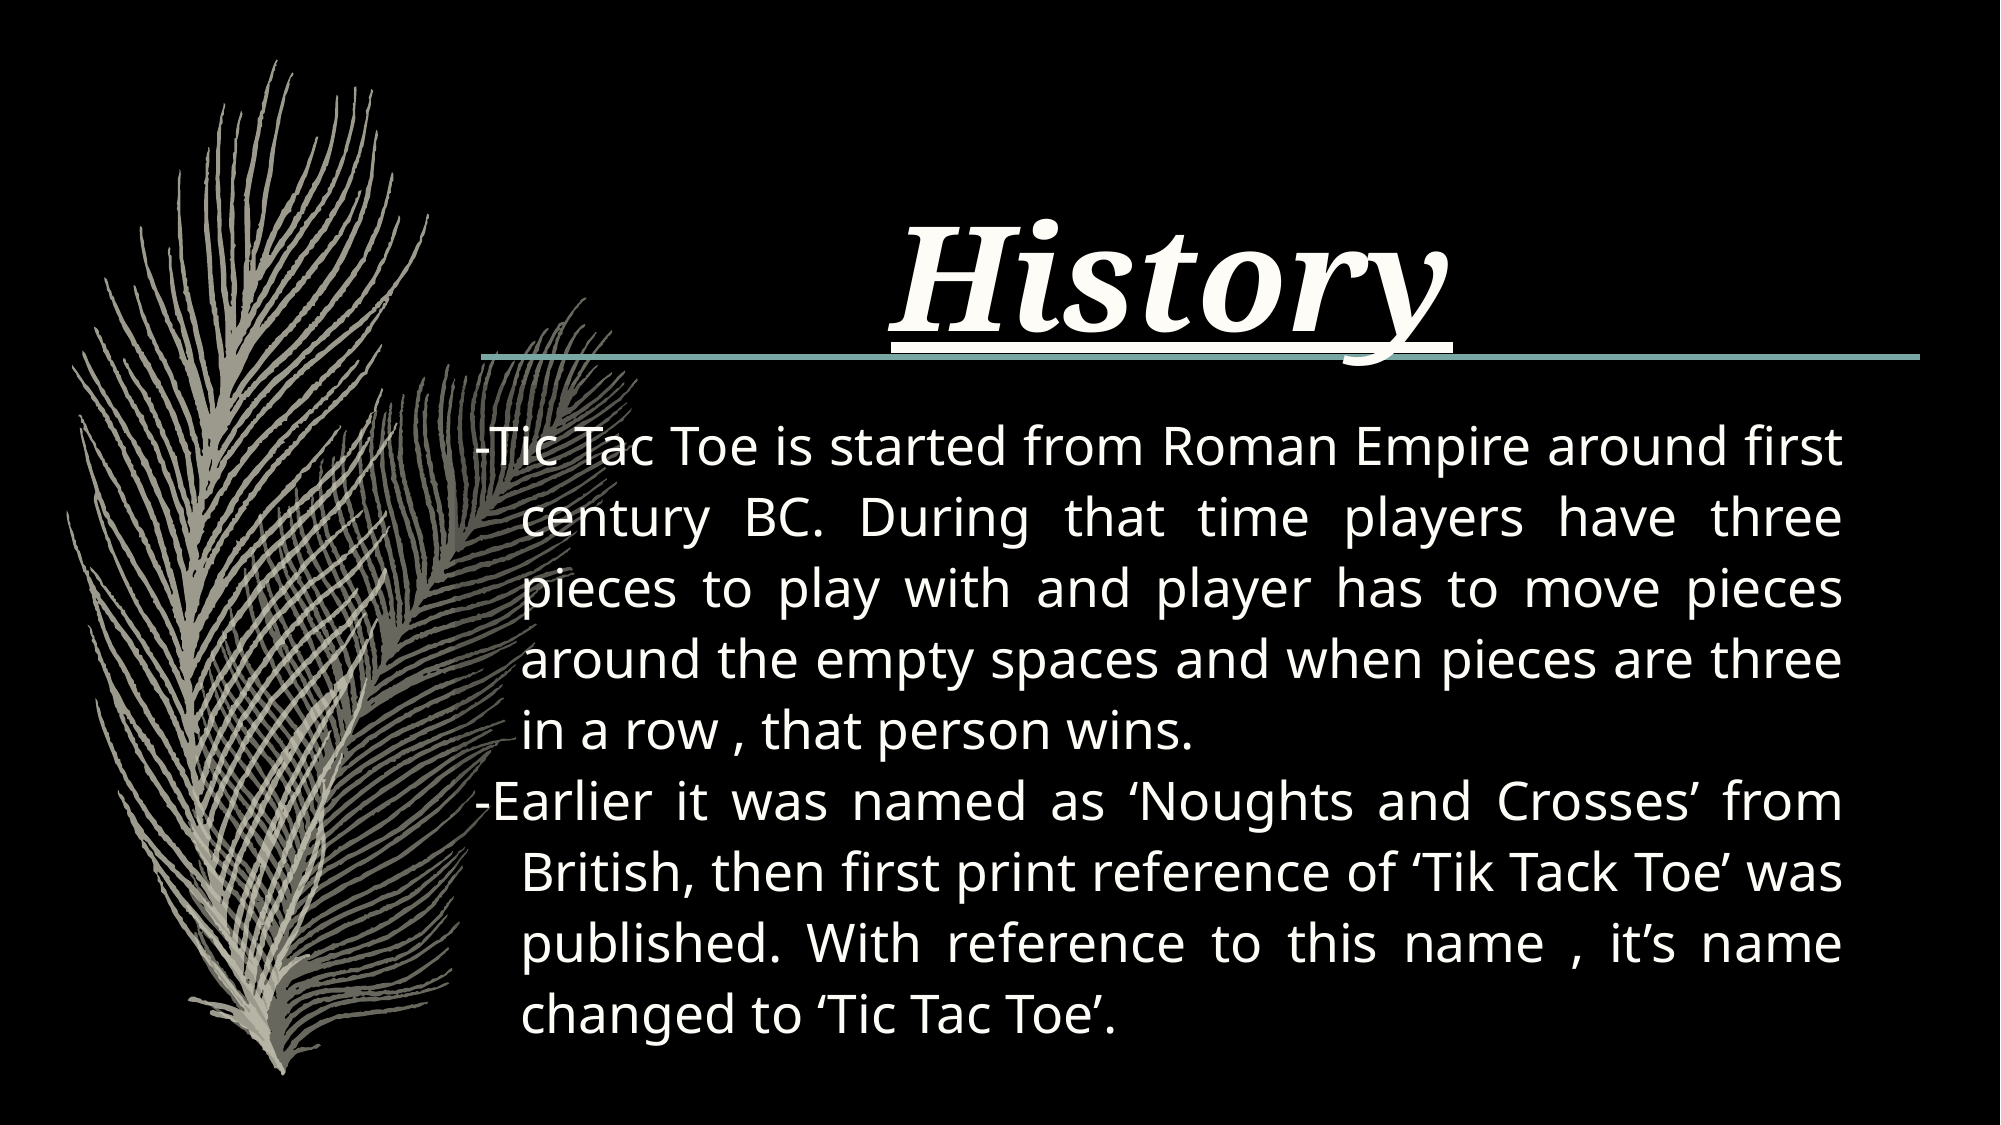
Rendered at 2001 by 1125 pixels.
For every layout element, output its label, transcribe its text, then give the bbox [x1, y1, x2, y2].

subtitle -Tic Tac Toe is started from Roman Empire around first century BC. During that time players have three pieces to play with and player has to move pieces around the empty spaces and when pieces are three in a row , that person wins. -Earlier it was named as ‘Noughts and Crosses’ from British, then first print reference of ‘Tik Tack Toe’ was published. With reference to this name , it’s name changed to ‘Tic Tac Toe’. [454, 385, 1867, 1068]
title History [240, 172, 2000, 375]
